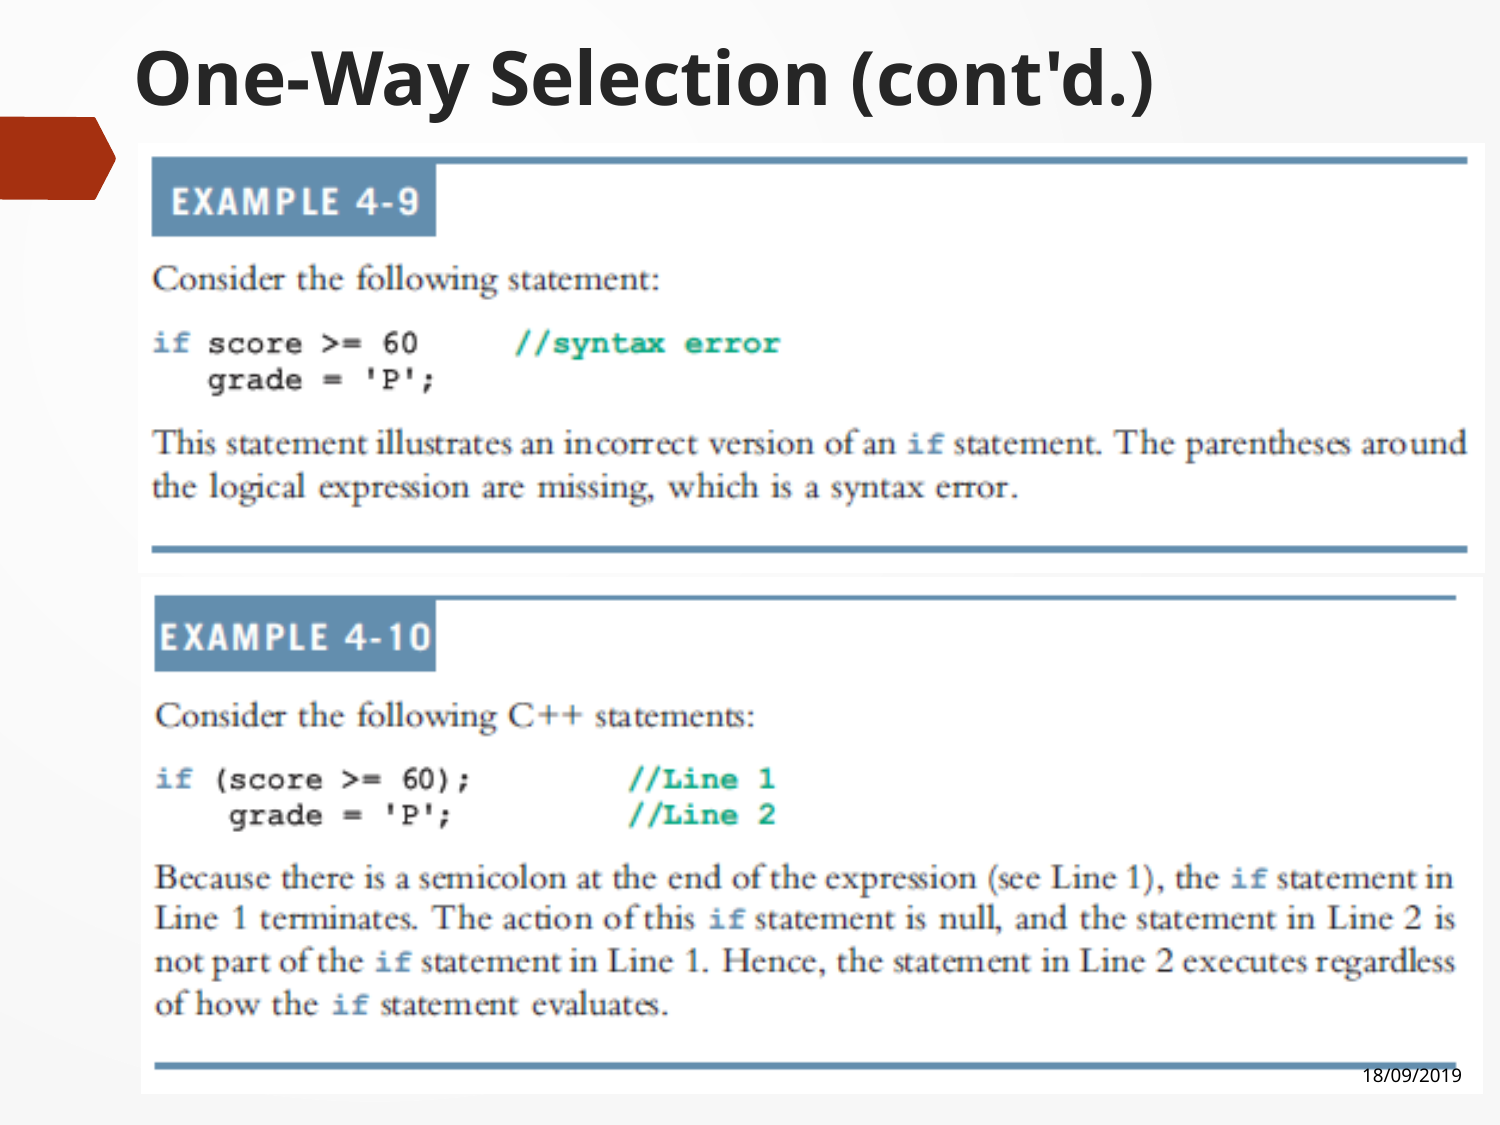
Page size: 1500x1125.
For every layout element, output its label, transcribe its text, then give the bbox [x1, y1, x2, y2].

title One-Way Selection (cont'd.) [118, 23, 1482, 158]
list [137, 143, 1485, 573]
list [140, 576, 1483, 1095]
